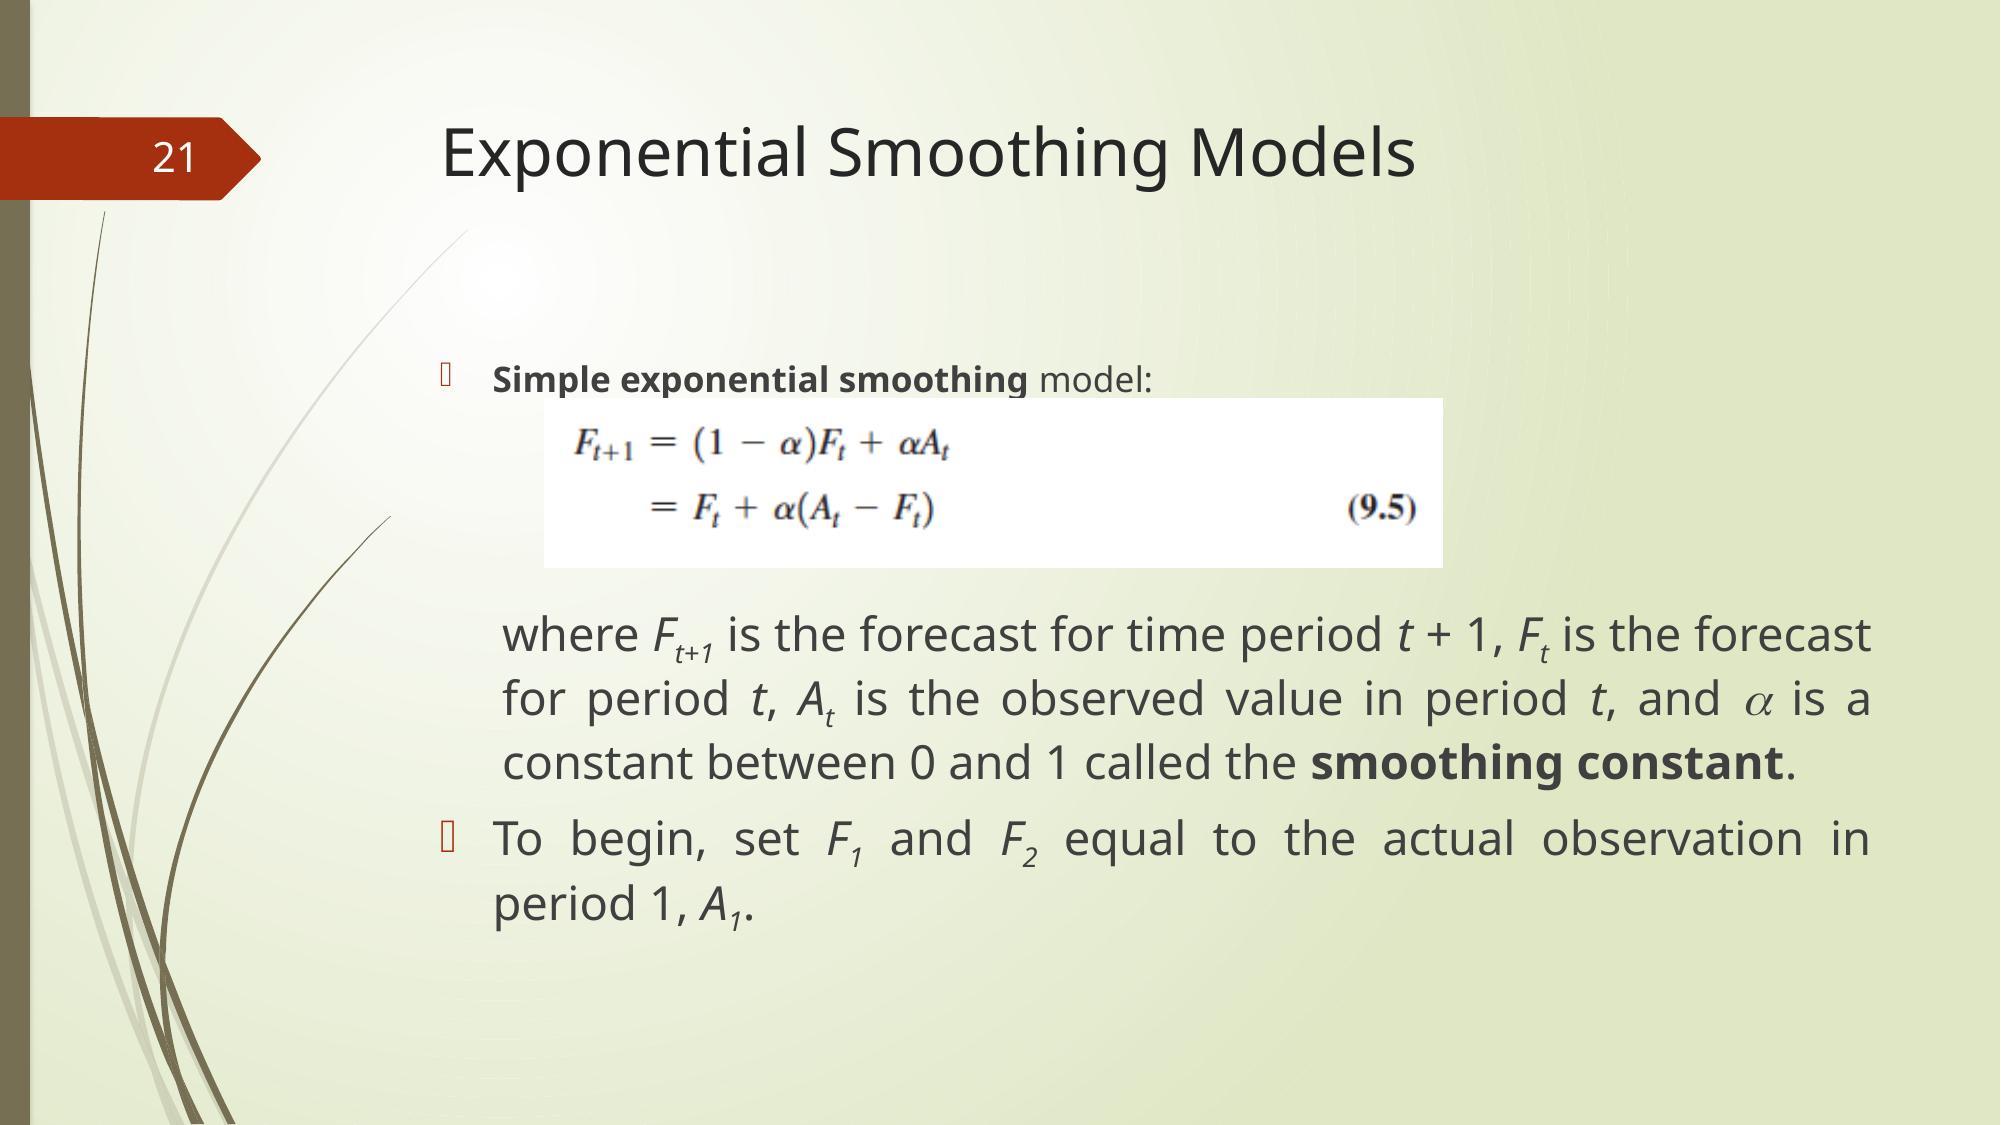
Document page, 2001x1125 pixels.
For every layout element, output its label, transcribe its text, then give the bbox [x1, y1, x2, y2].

slide_number 21 [87, 129, 216, 190]
picture [544, 398, 1443, 568]
title Exponential Smoothing Models [425, 102, 1888, 313]
list Simple exponential smoothing model: where Ft+1 is the forecast for time period t + 1, Ft is the forecast for period t, At is the observed value in period t, and a is a constant between 0 and 1 called the smoothing constant. To begin, set F1 and F2 equal to the actual observation in period 1, A1. [424, 350, 1888, 970]
